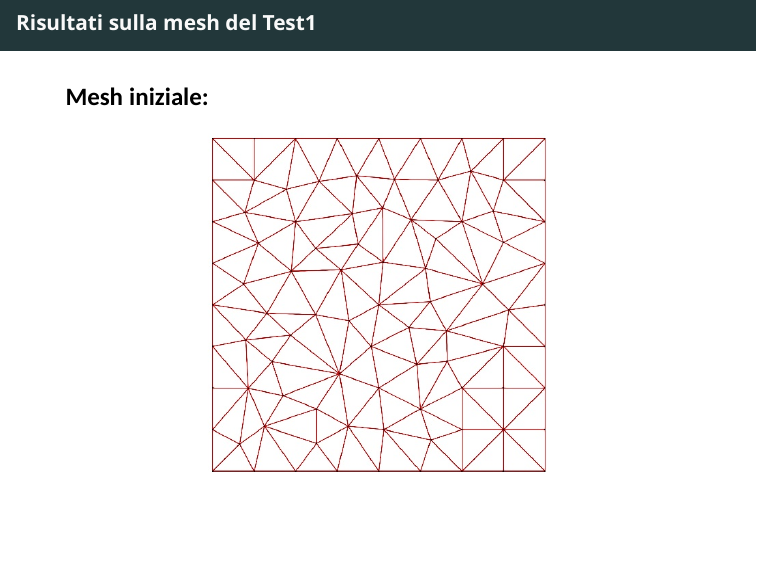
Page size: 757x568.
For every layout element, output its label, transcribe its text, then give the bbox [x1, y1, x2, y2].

picture [202, 133, 554, 472]
title Risultati sulla mesh del Test1 [16, 9, 741, 36]
list Mesh iniziale: [65, 80, 632, 111]
